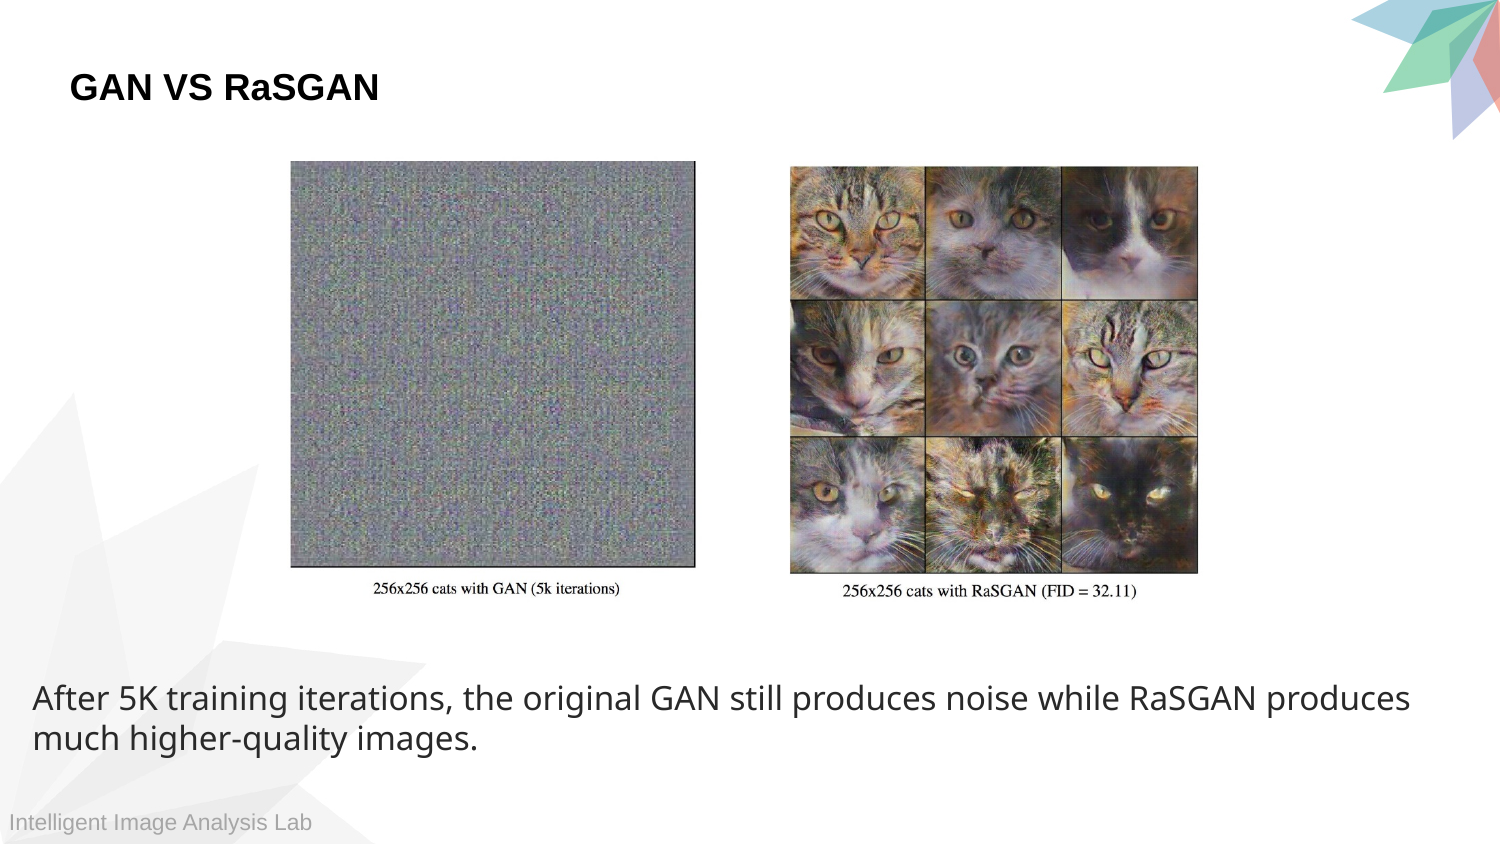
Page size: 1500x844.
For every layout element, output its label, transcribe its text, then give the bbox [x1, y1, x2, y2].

text_box GAN VS RaSGAN [54, 55, 395, 116]
text_box After 5K training iterations, the original GAN still produces noise while RaSGAN produces much higher-quality images. [17, 669, 1483, 765]
picture [0, 0, 1500, 844]
